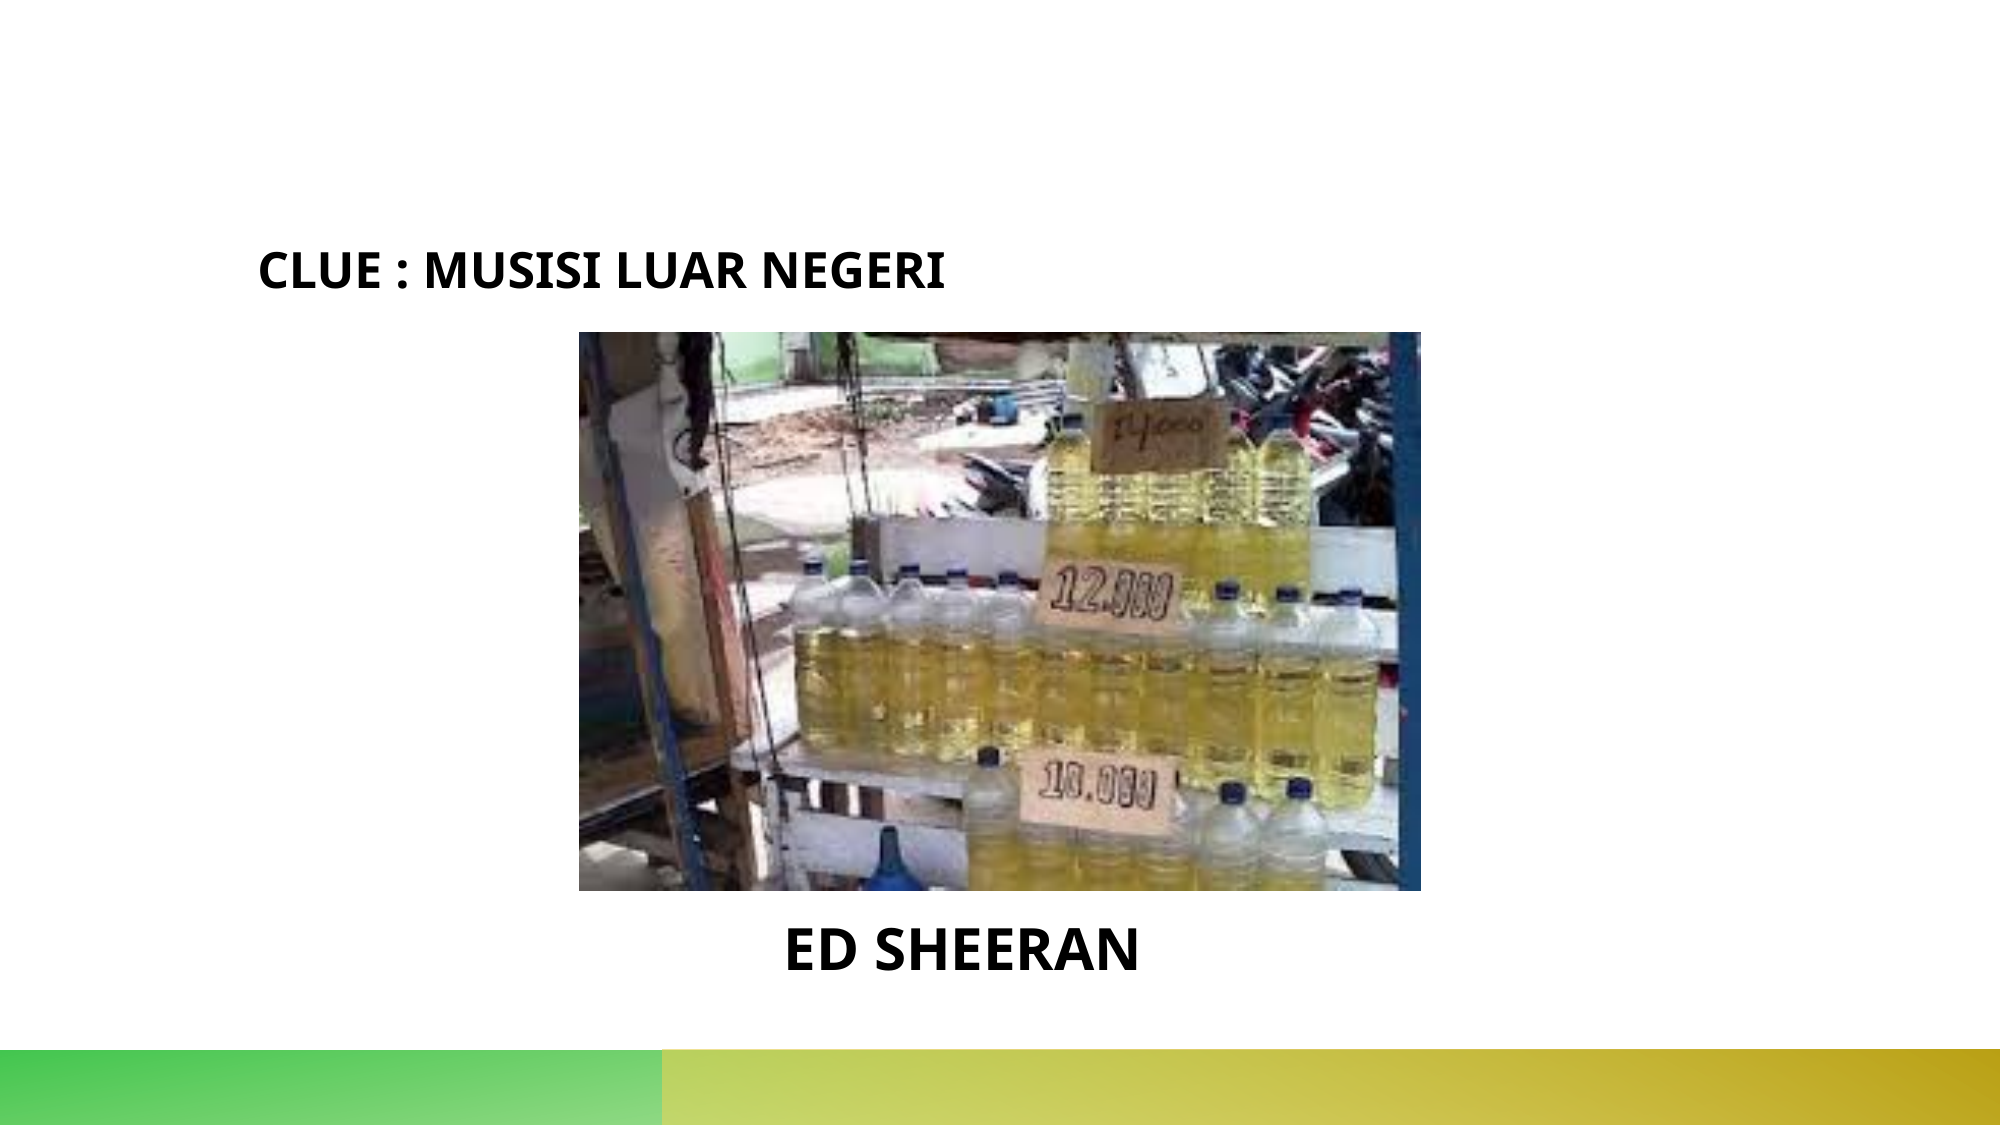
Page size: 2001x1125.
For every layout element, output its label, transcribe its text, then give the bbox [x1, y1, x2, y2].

text_box ED SHEERAN [783, 898, 1217, 1017]
text_box CLUE : MUSISI LUAR NEGERI [257, 226, 951, 345]
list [579, 332, 1421, 891]
